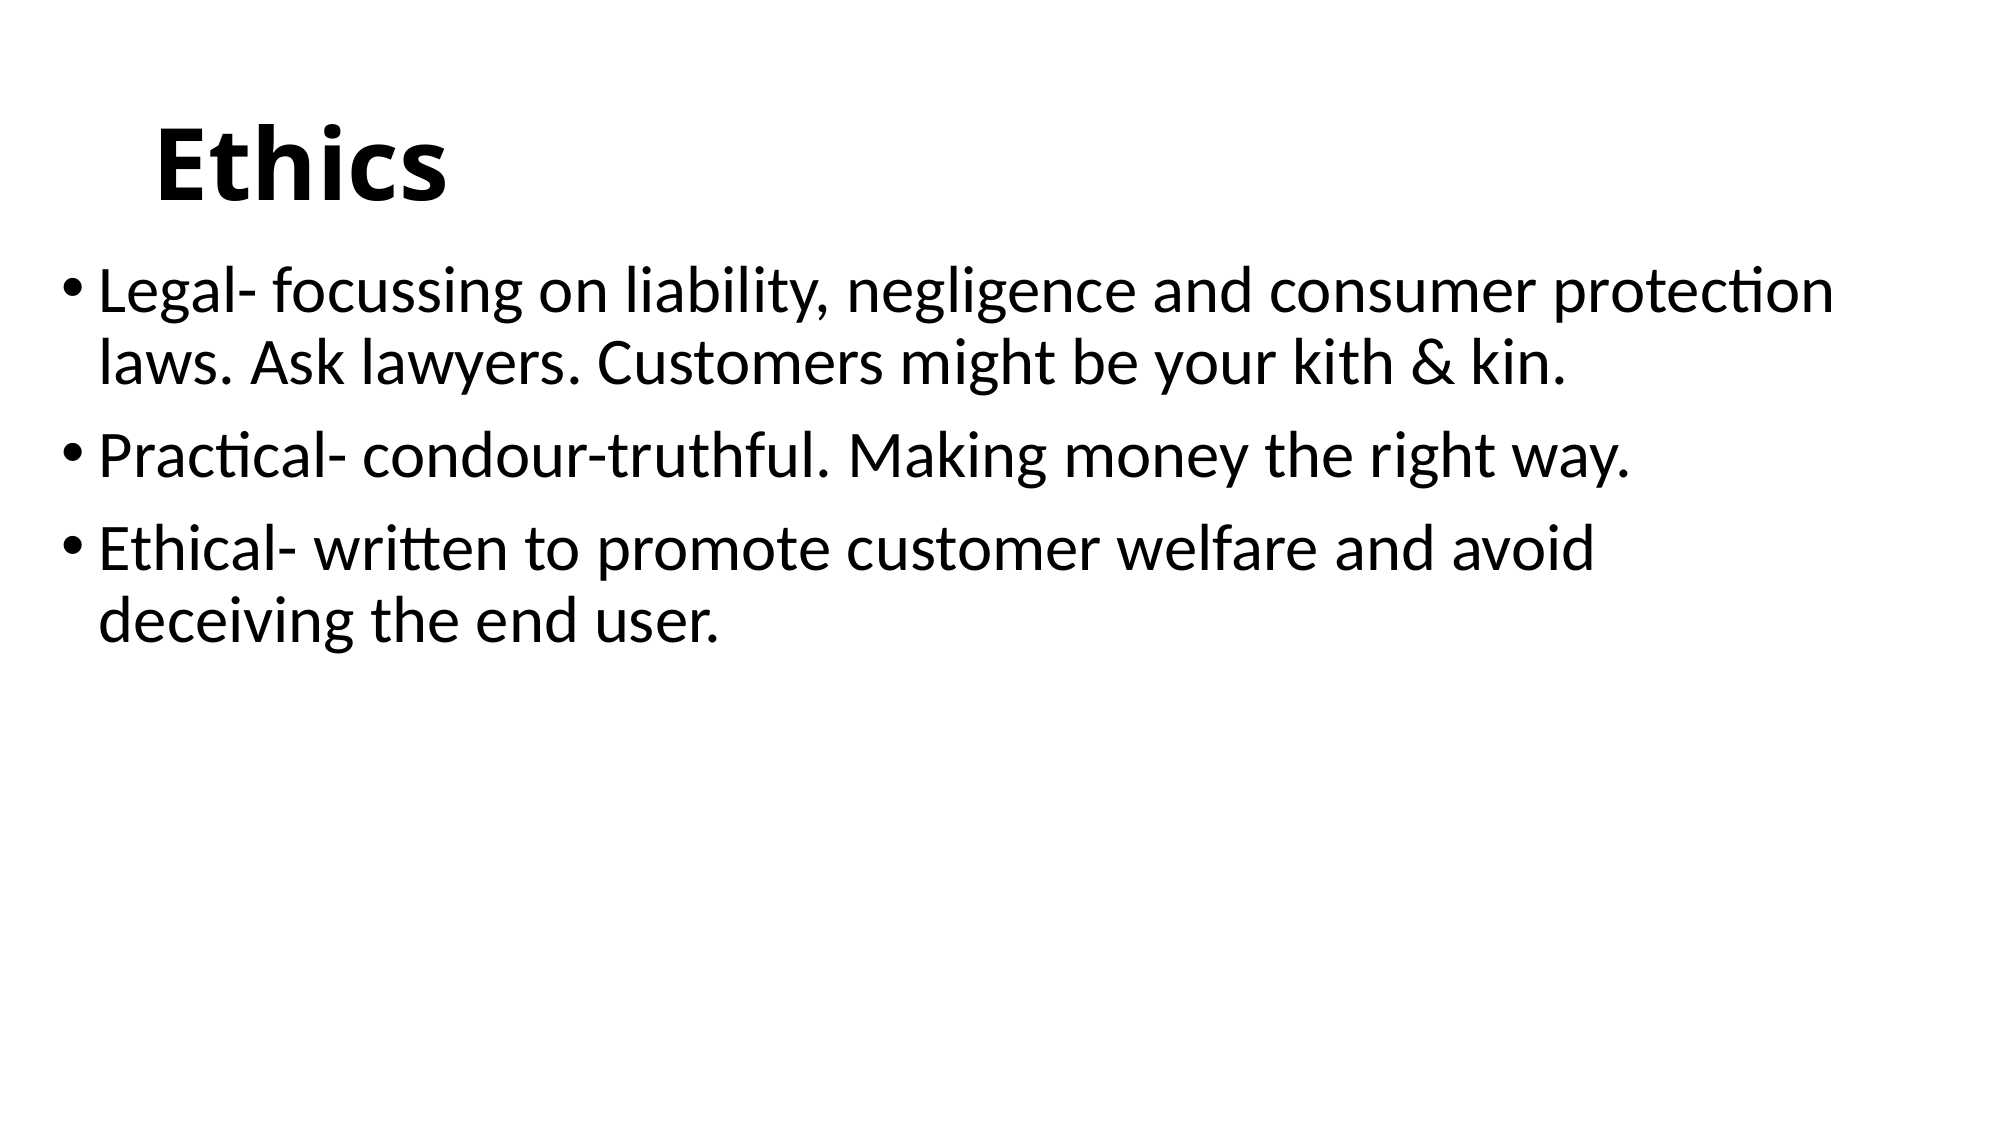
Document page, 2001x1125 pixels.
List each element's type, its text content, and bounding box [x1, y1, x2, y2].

title Ethics [137, 59, 1863, 247]
list Legal- focussing on liability, negligence and consumer protection laws. Ask lawyers. Customers might be your kith & kin. Practical- condour-truthful. Making money the right way. Ethical- written to promote customer welfare and avoid deceiving the end user. [46, 247, 1863, 1014]
